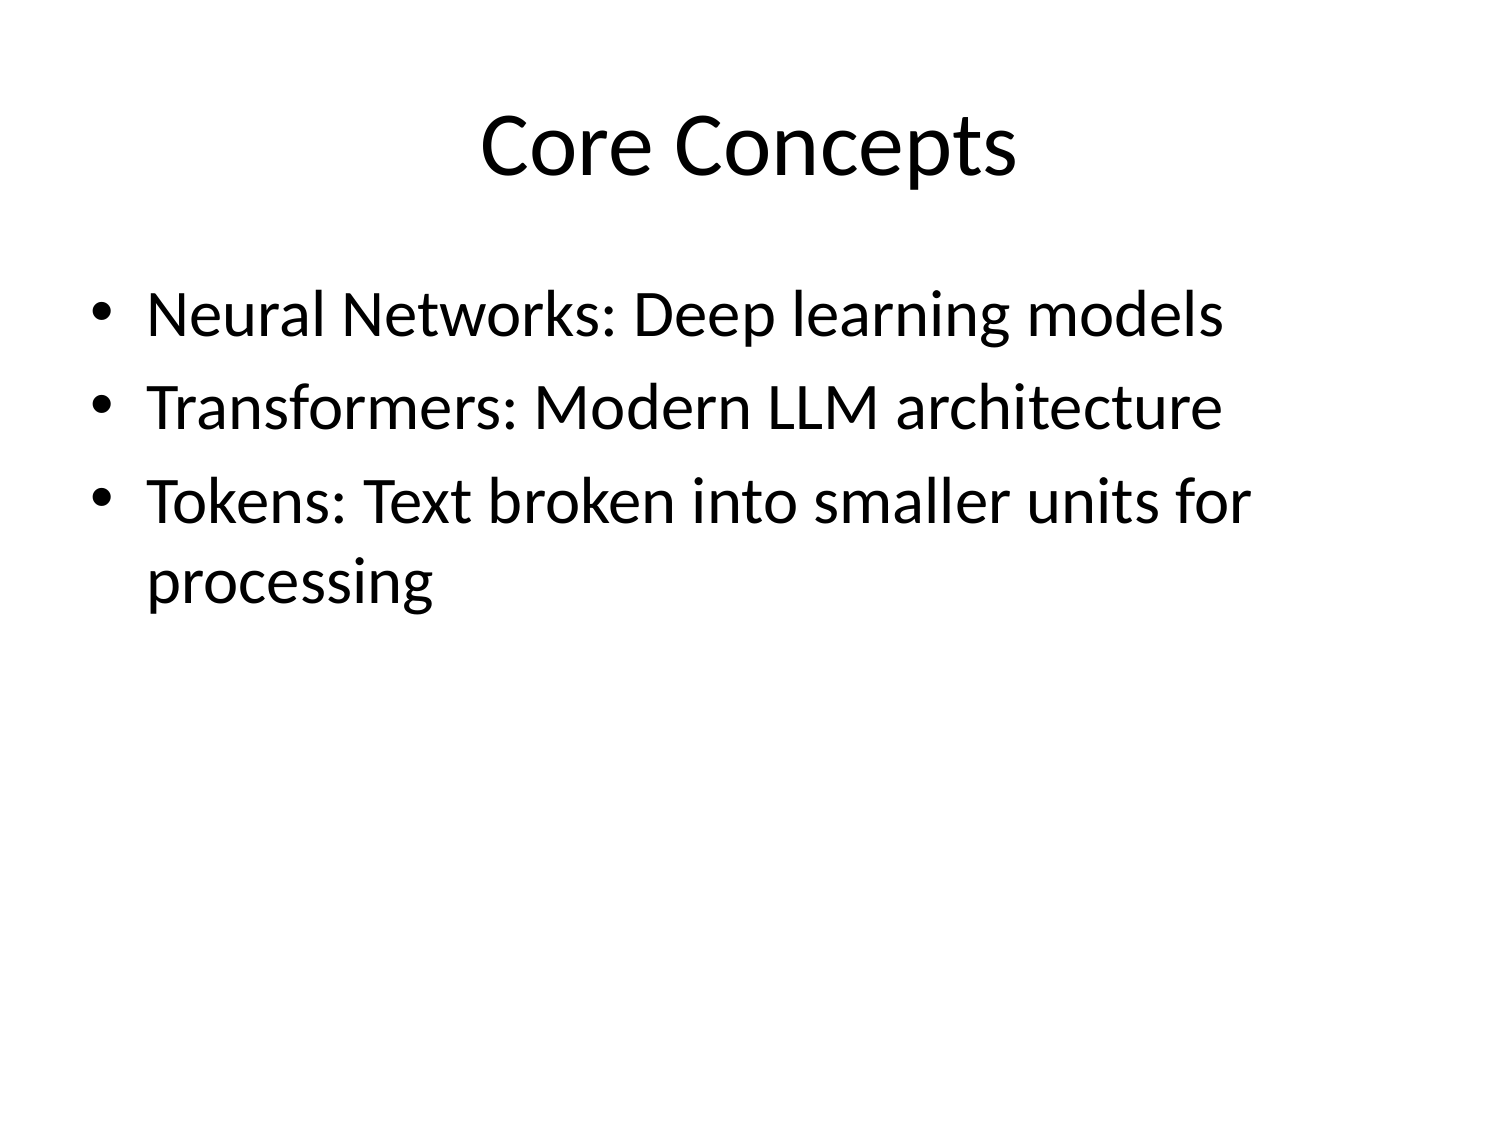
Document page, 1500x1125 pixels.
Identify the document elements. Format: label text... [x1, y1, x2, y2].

title Core Concepts [75, 45, 1425, 233]
list Neural Networks: Deep learning models Transformers: Modern LLM architecture Tokens: Text broken into smaller units for processing [75, 262, 1425, 1005]
